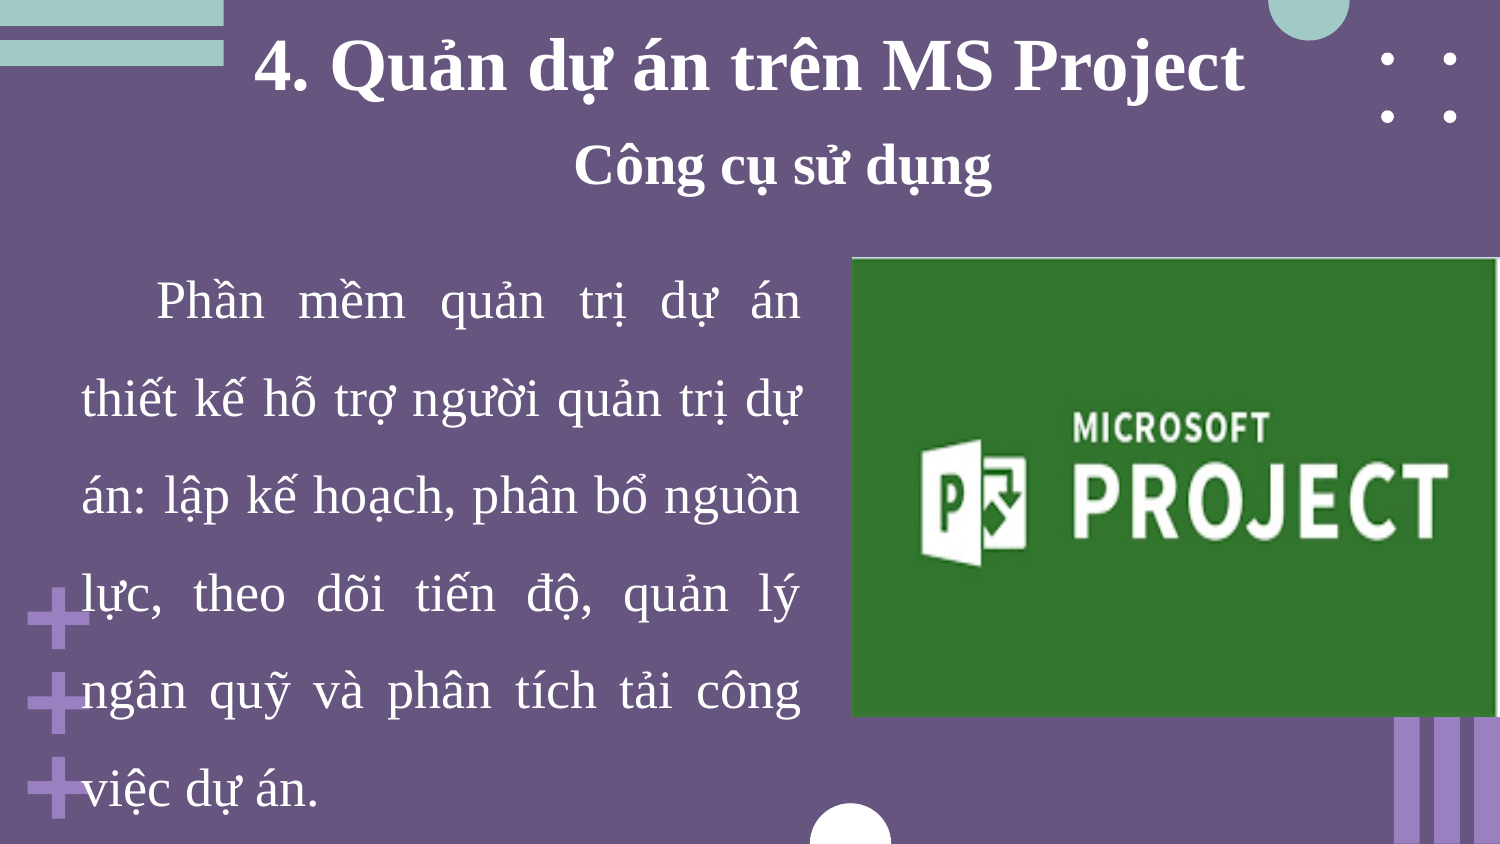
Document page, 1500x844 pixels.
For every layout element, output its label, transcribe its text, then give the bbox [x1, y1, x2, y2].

text_box Công cụ sử dụng [558, 119, 1008, 204]
text_box 4. Quản dự án trên MS Project [0, 0, 1500, 138]
text_box Phần mềm quản trị dự án thiết kế hỗ trợ người quản trị dự án: lập kế hoạch, phân bổ nguồn lực, theo dõi tiến độ, quản lý ngân quỹ và phân tích tải công việc dự án. [66, 224, 817, 825]
picture [852, 256, 1500, 718]
